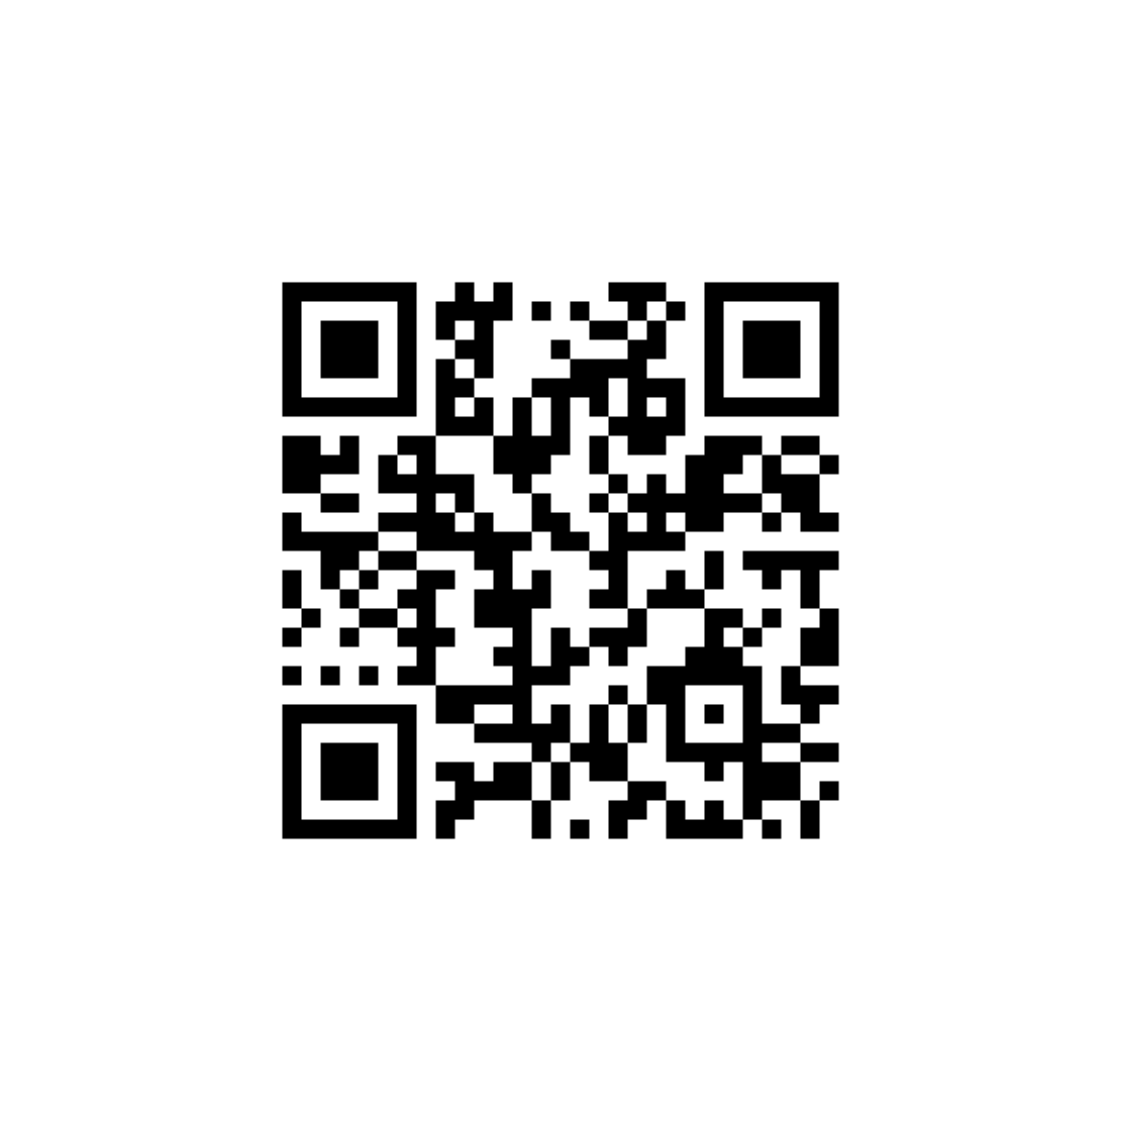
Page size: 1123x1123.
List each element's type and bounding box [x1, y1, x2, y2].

picture [206, 206, 916, 916]
